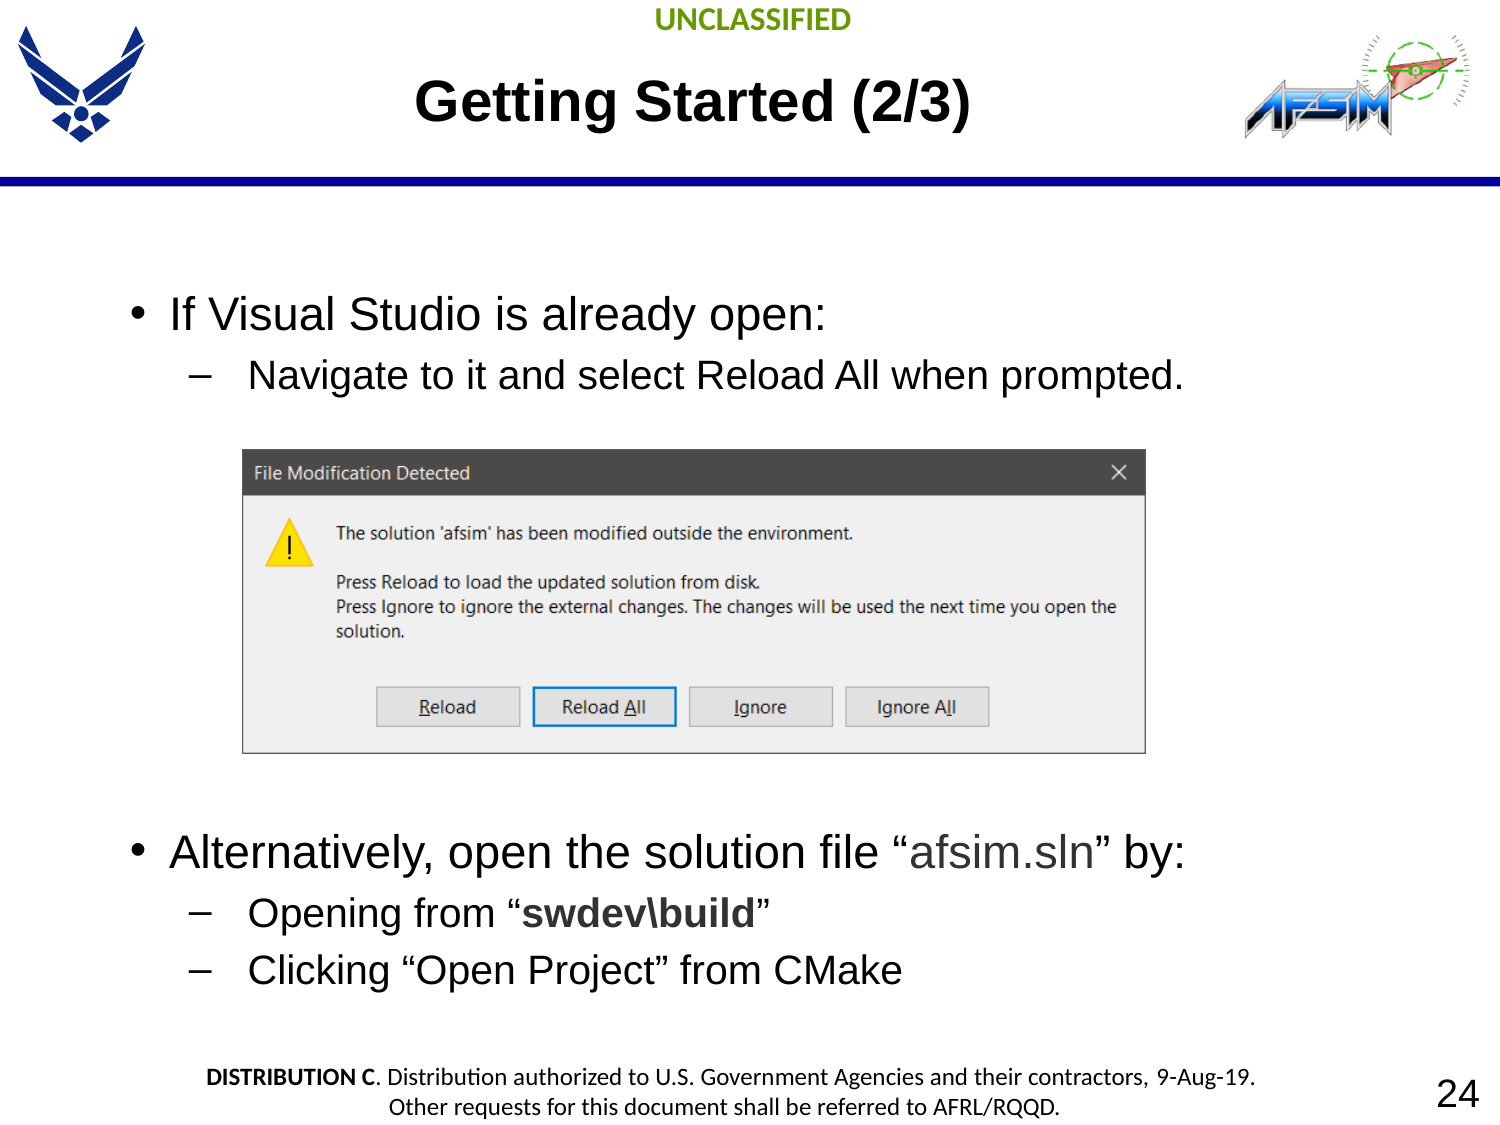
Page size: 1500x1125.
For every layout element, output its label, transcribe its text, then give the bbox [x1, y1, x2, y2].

picture [241, 449, 1146, 755]
list If Visual Studio is already open: Navigate to it and select Reload All when prompted. Alternatively, open the solution file “afsim.sln” by: Opening from “swdev\build” Clicking “Open Project” from CMake [75, 262, 1425, 1005]
title Getting Started (2/3) [150, 4, 1238, 193]
picture [1238, 22, 1483, 147]
